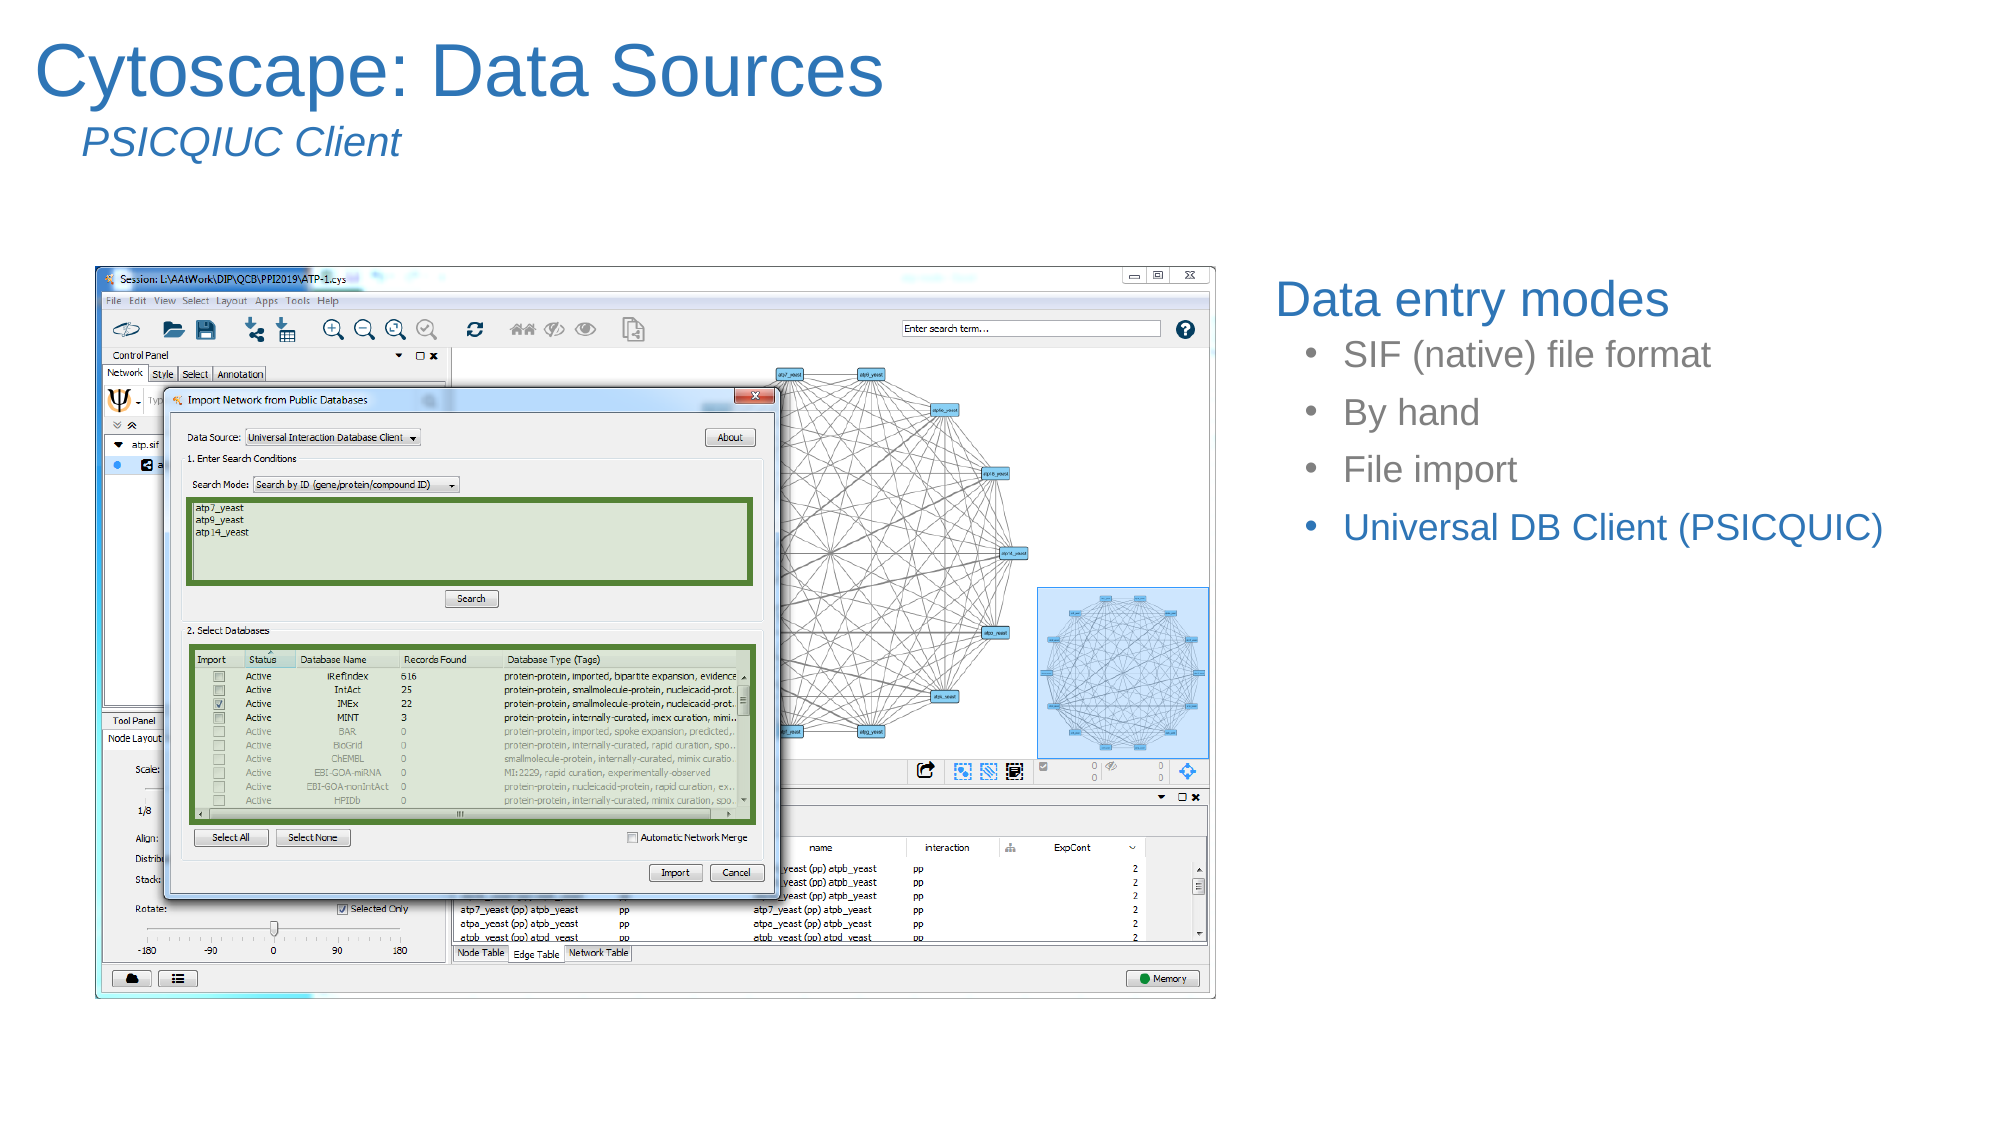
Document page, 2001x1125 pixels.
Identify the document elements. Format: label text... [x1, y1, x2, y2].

text_box PSICQIUC Client [47, 107, 966, 172]
picture [95, 266, 1216, 999]
text_box Data entry modes [1260, 258, 1685, 334]
text_box Cytoscape: Data Sources [20, 13, 901, 119]
text_box SIF (native) file format By hand File import Universal DB Client (PSICQUIC) [1289, 322, 1909, 556]
